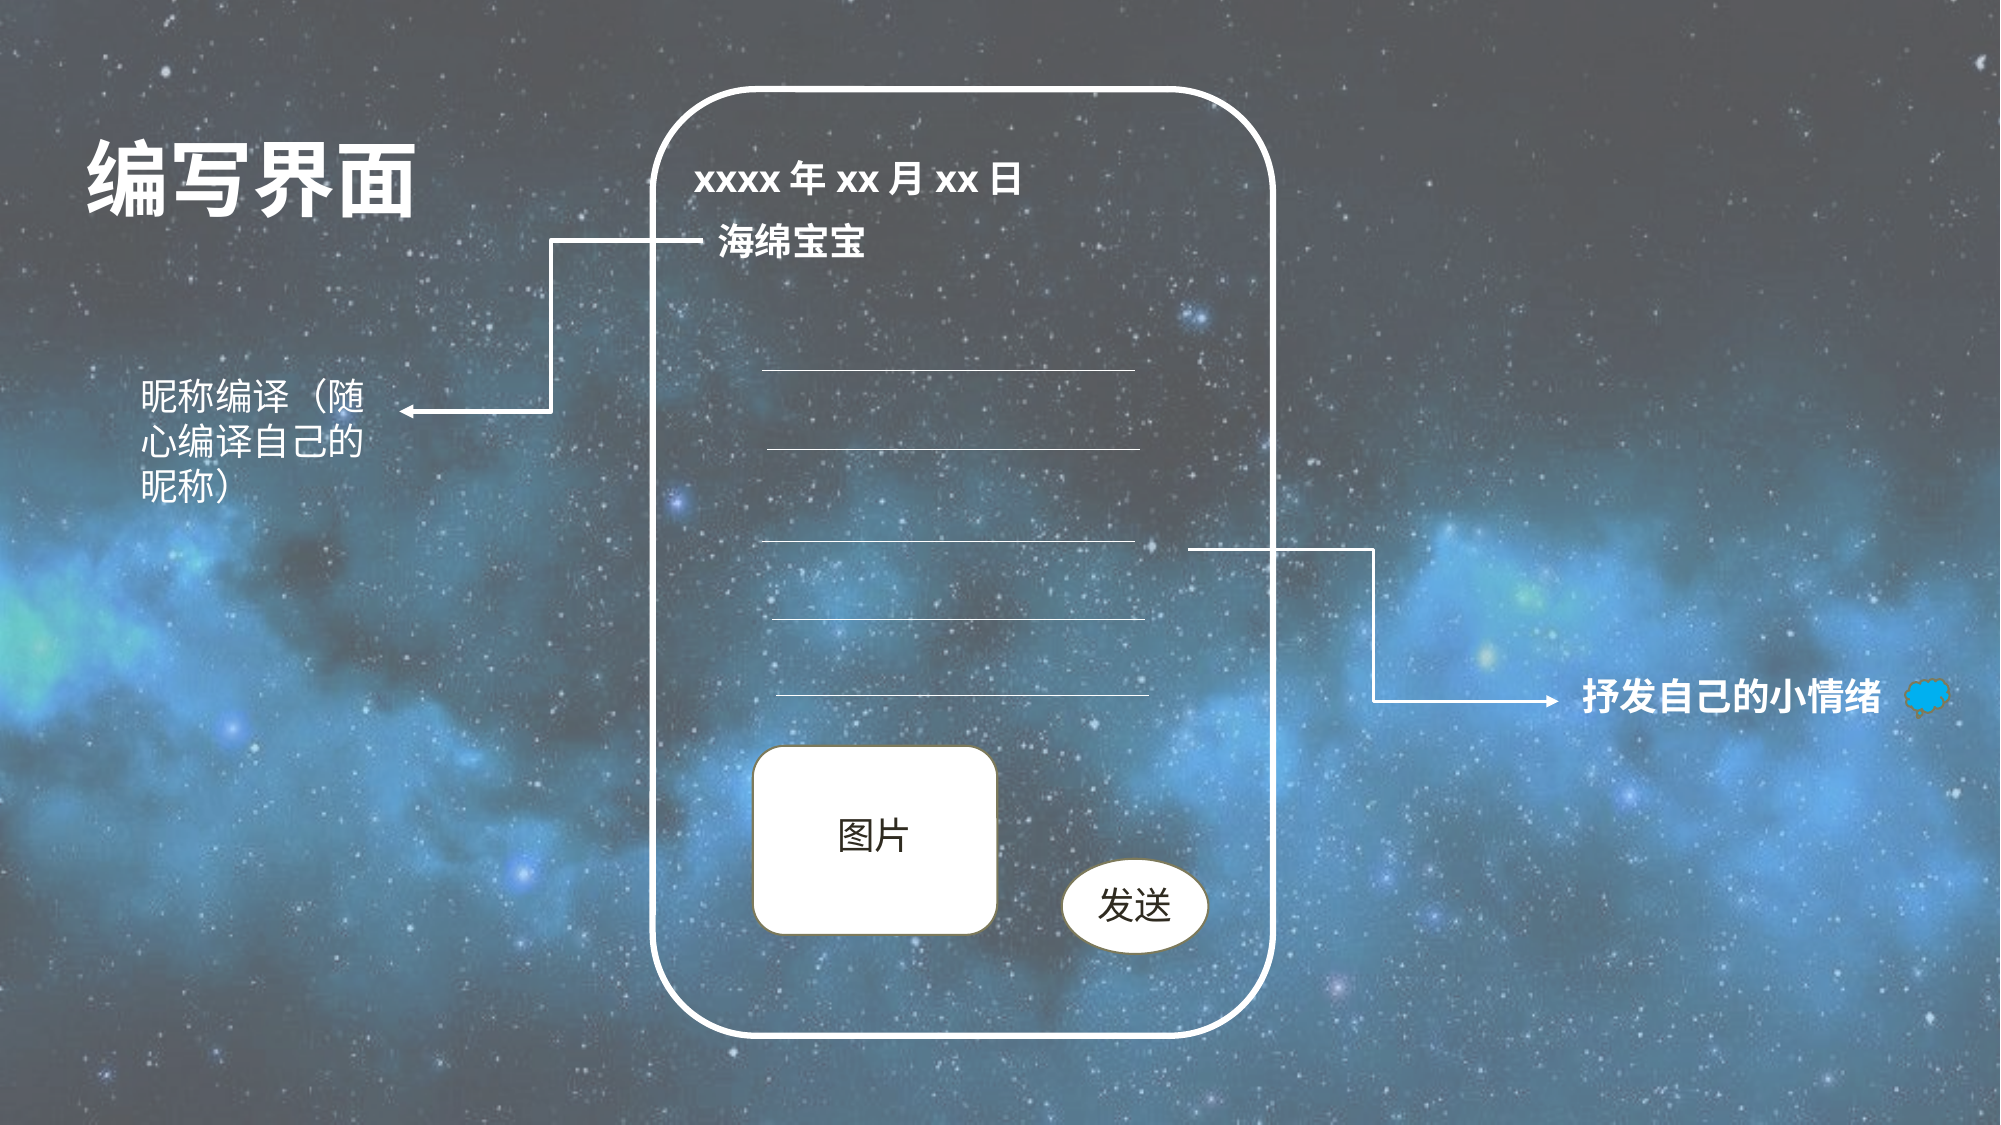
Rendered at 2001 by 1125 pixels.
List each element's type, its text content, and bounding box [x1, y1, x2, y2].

text_box 抒发自己的小情绪 [1567, 665, 1910, 726]
text_box xxxx年xx月xx日 [679, 147, 1041, 207]
text_box [651, 88, 1274, 1037]
text_box 发送 [1082, 874, 1187, 935]
text_box 昵称编译（随心编译自己的昵称） [125, 365, 408, 516]
text_box [1904, 678, 1951, 719]
text_box [751, 744, 999, 936]
text_box [1060, 857, 1210, 956]
text_box 海绵宝宝 [702, 210, 1000, 271]
text_box 编写界面 [70, 119, 434, 235]
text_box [1187, 549, 1559, 702]
text_box 图片 [822, 805, 928, 865]
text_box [399, 240, 703, 412]
